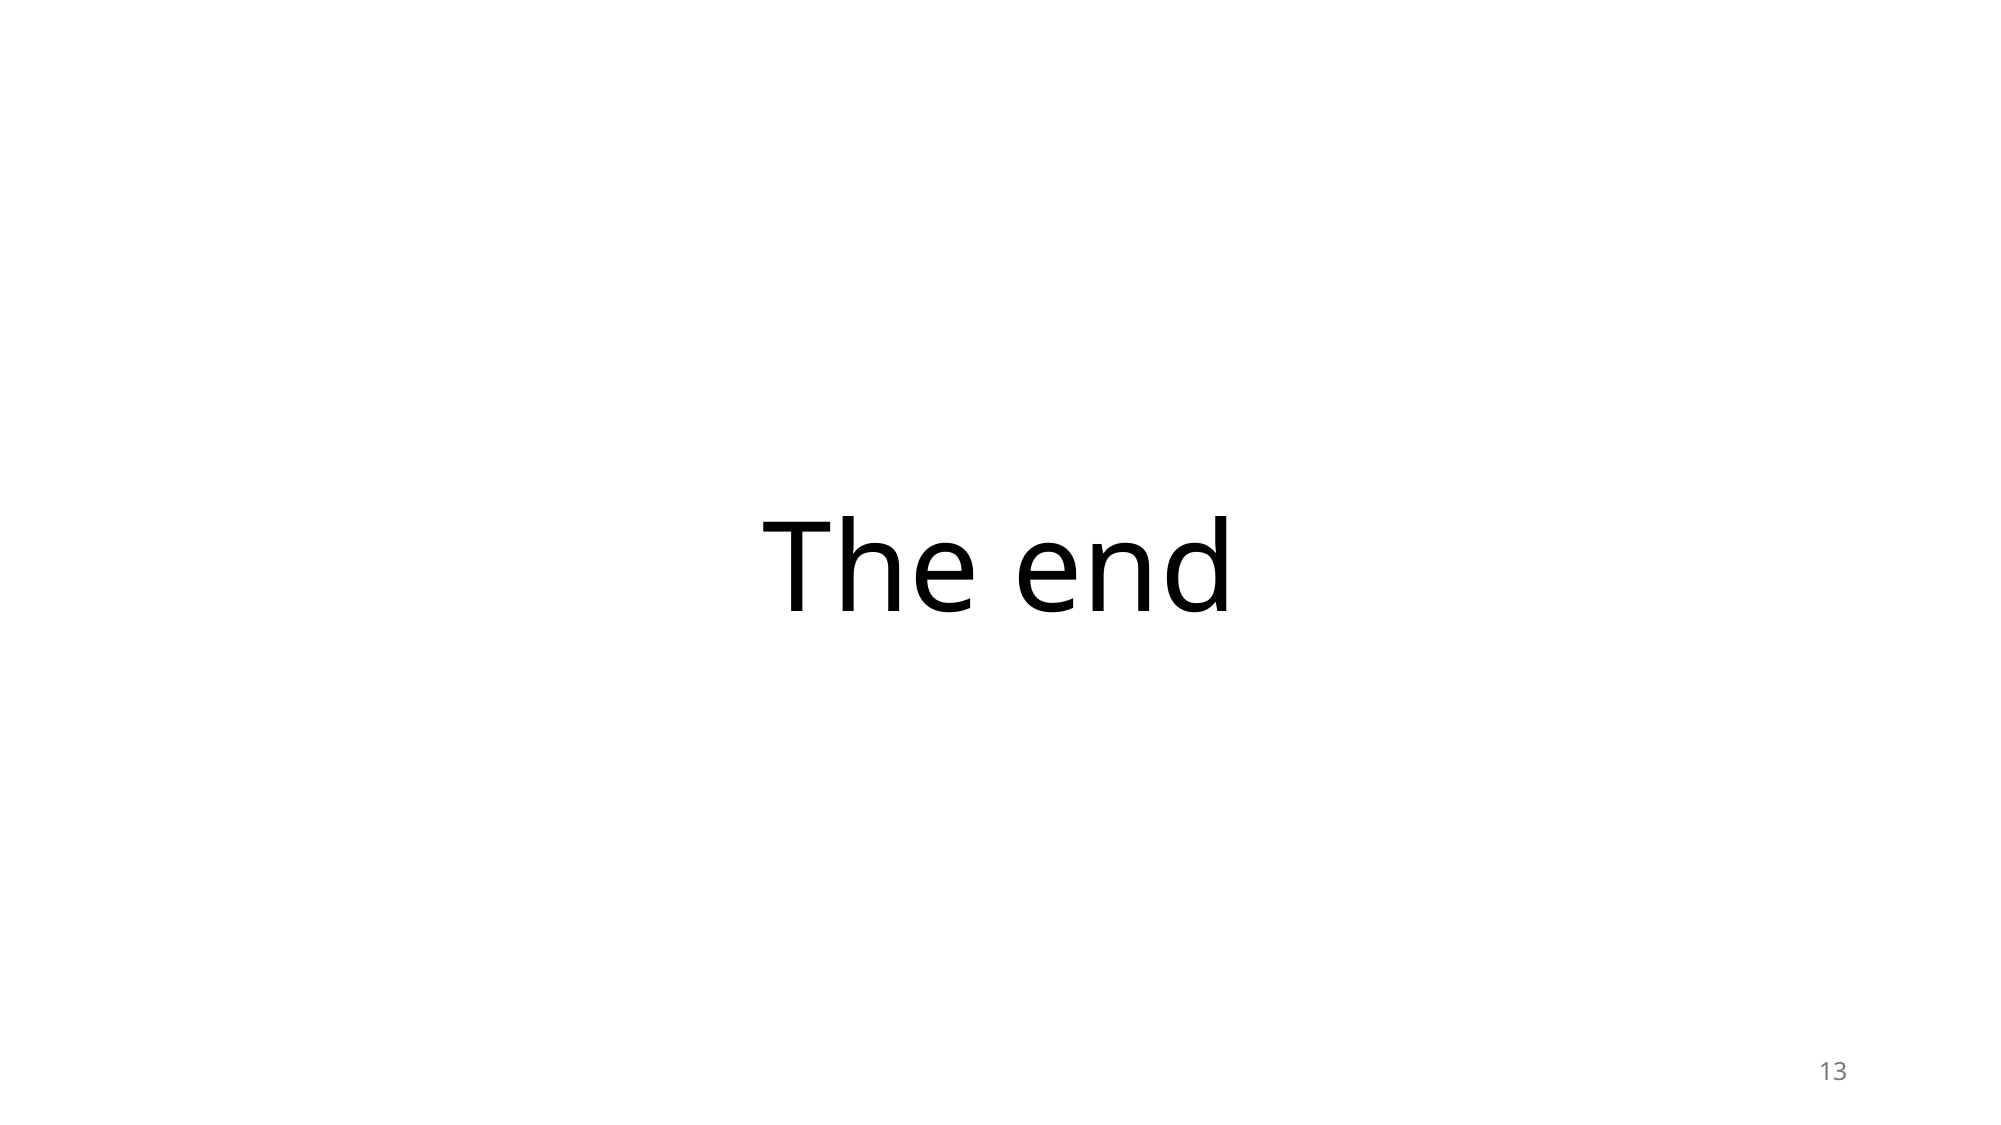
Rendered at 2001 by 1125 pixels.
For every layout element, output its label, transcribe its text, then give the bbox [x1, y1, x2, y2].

slide_number 13 [1412, 1042, 1863, 1103]
text_box The end [481, 478, 1519, 644]
